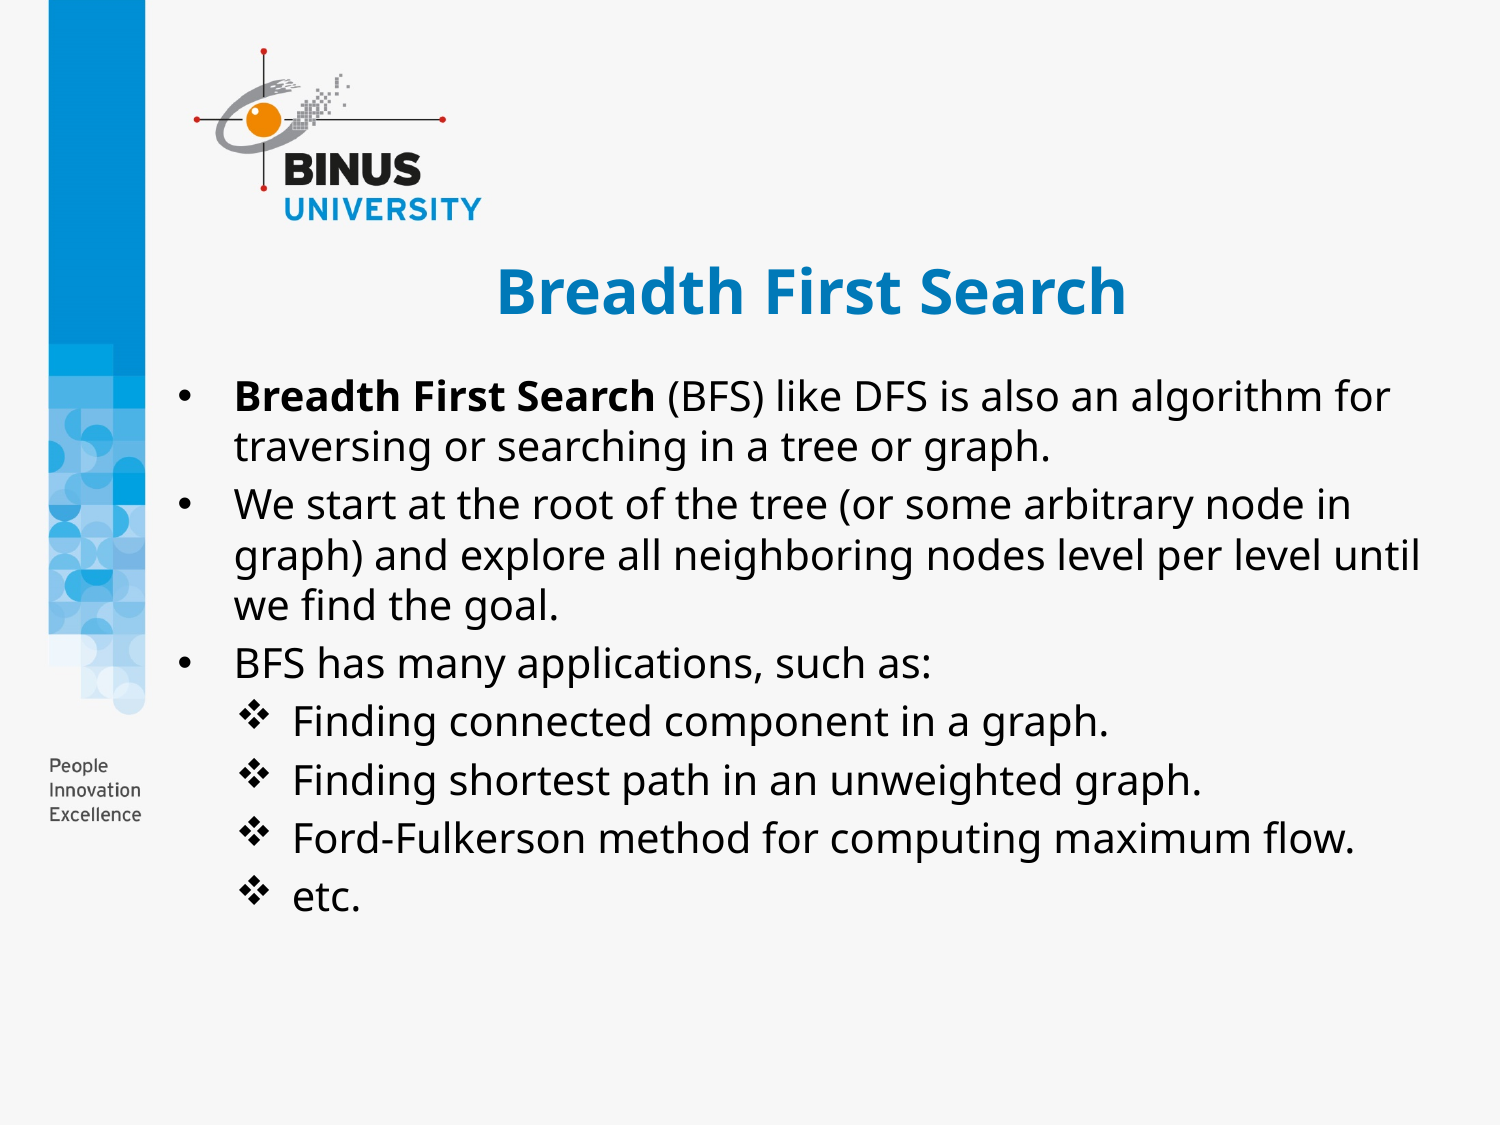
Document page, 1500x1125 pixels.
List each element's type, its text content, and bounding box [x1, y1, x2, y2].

picture [0, 0, 1500, 846]
list Breadth First Search (BFS) like DFS is also an algorithm for traversing or searching in a tree or graph. We start at the root of the tree (or some arbitrary node in graph) and explore all neighboring nodes level per level until we find the goal. BFS has many applications, such as: Finding connected component in a graph. Finding shortest path in an unweighted graph. Ford-Fulkerson method for computing maximum flow. etc. [162, 362, 1463, 1000]
title Breadth First Search [162, 224, 1463, 355]
